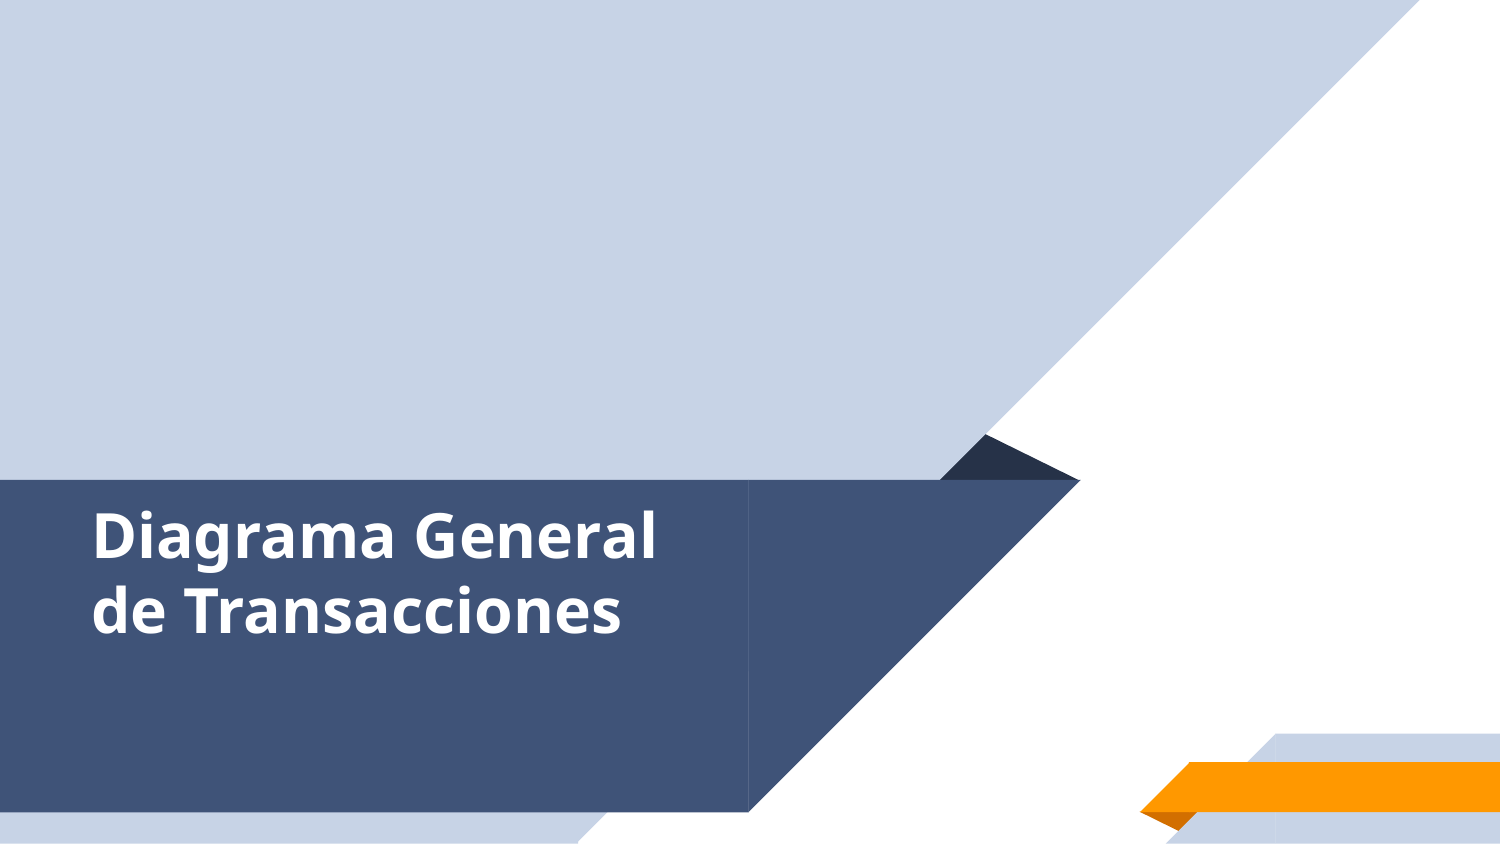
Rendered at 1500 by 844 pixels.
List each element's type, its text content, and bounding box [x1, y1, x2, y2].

title Diagrama General de Transacciones [76, 470, 748, 662]
